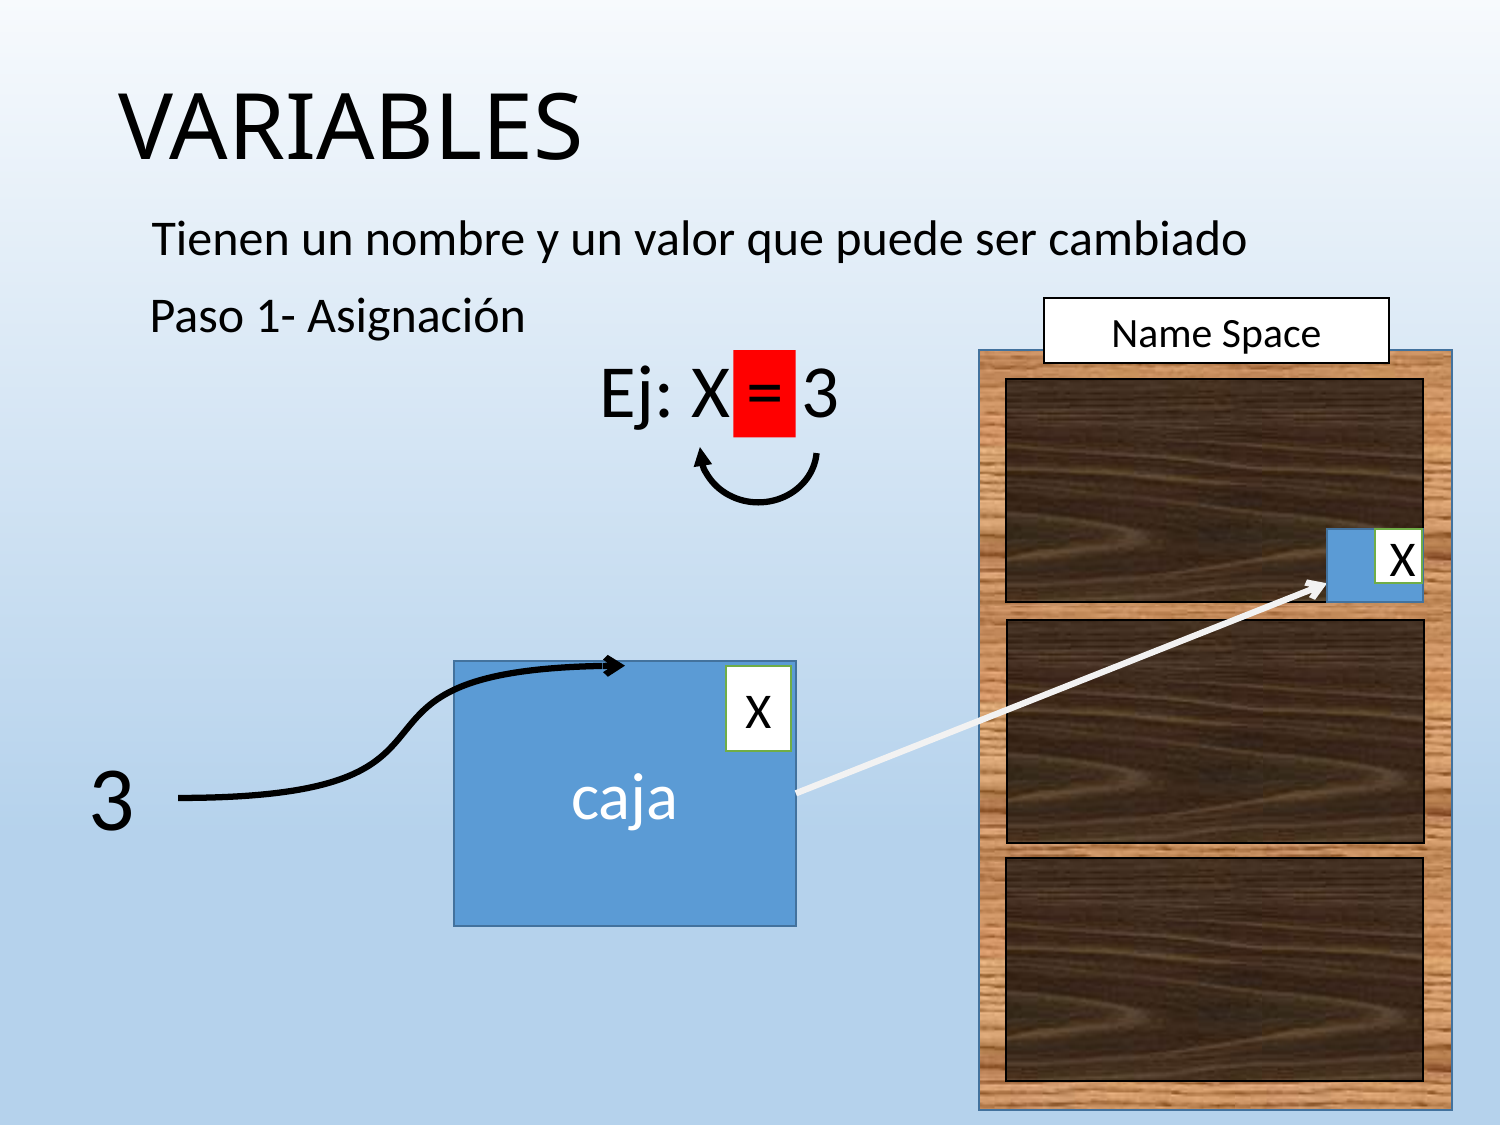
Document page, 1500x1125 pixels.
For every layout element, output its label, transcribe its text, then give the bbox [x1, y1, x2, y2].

text_box Name Space [1043, 297, 1390, 364]
text_box Paso 1- Asignación Ej: X = 3 [134, 274, 855, 440]
text_box X [1374, 528, 1423, 584]
text_box [1005, 857, 1424, 1082]
text_box caja [453, 660, 797, 927]
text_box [178, 665, 626, 798]
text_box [795, 583, 1328, 794]
text_box [1005, 378, 1424, 583]
text_box 3 [73, 731, 150, 857]
text_box [694, 447, 818, 503]
text_box [1006, 619, 1425, 844]
text_box Tienen un nombre y un valor que puede ser cambiado [136, 197, 1263, 273]
title VARIABLES [103, 59, 1397, 200]
text_box [978, 349, 1453, 1111]
text_box [1326, 528, 1424, 603]
text_box X [725, 665, 792, 752]
